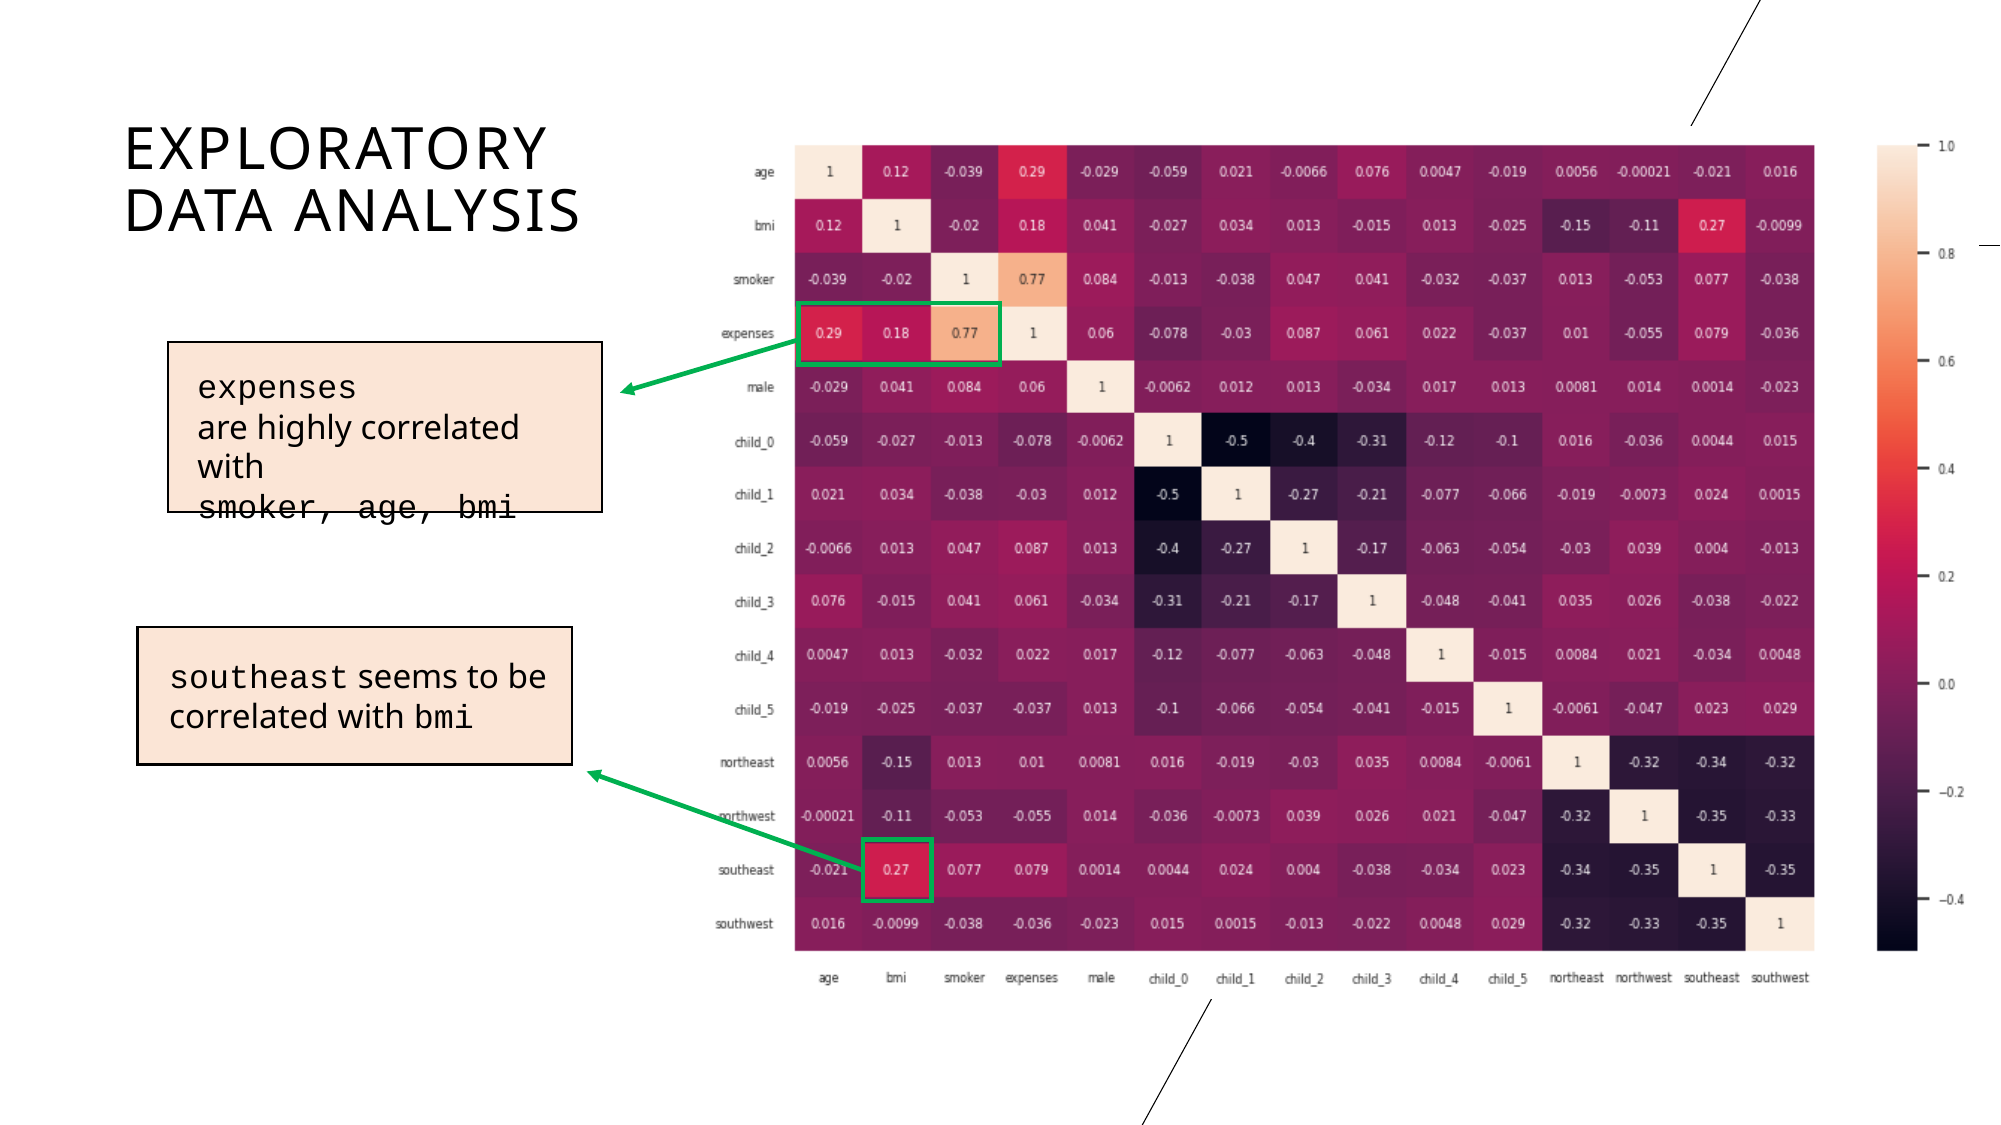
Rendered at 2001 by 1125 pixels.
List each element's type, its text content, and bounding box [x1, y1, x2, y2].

text_box [136, 626, 573, 766]
picture [701, 126, 1979, 999]
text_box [586, 771, 864, 871]
text_box [167, 341, 603, 513]
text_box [619, 339, 799, 393]
text_box southeast seems to be correlated with bmi [154, 647, 603, 743]
text_box expenses are highly correlated with smoker, age, bmi [182, 353, 587, 533]
title Exploratory data analysis [108, 54, 635, 252]
